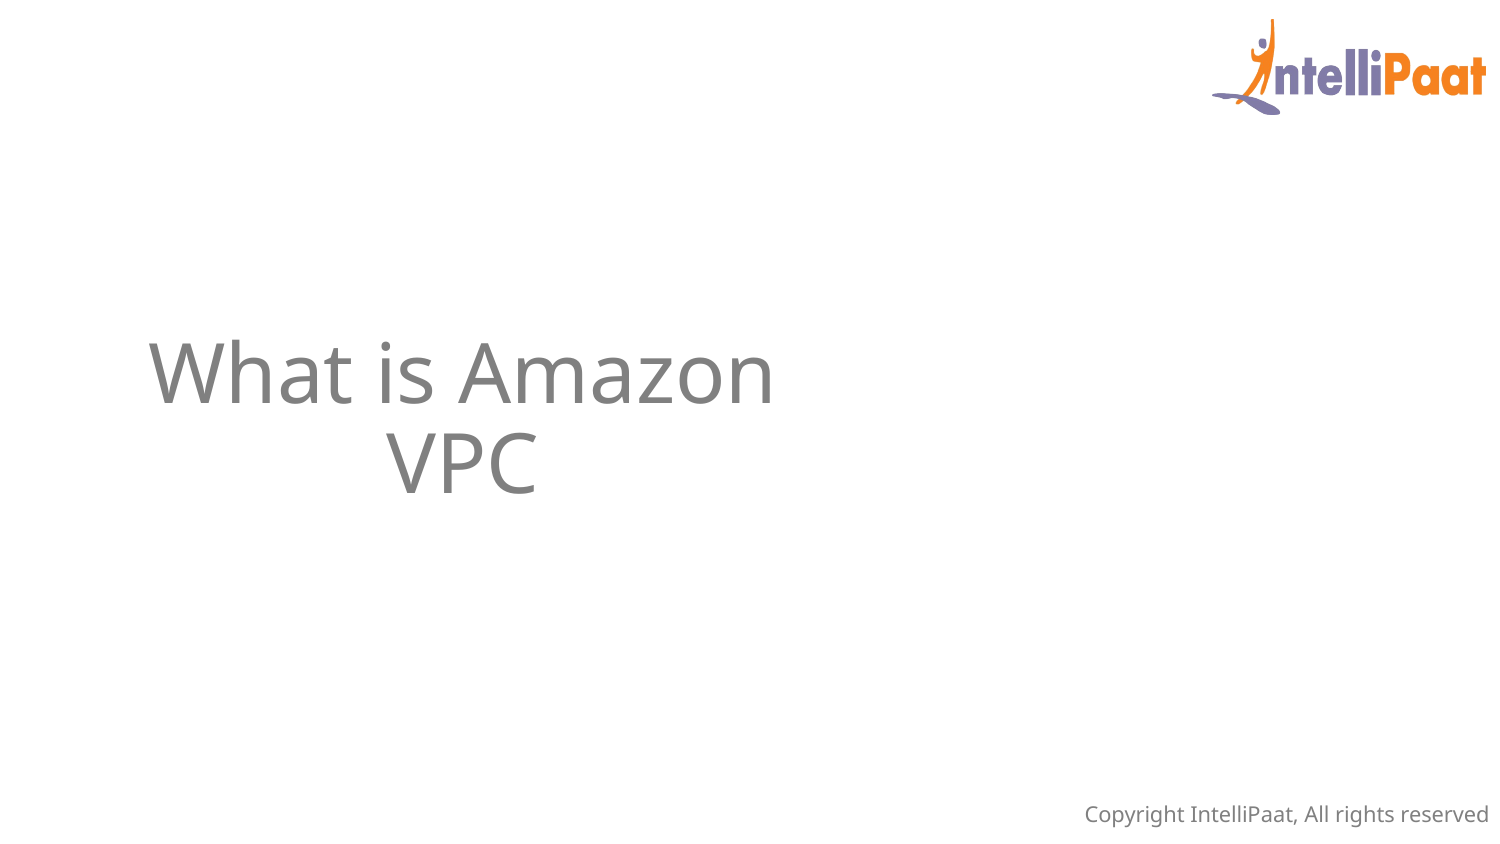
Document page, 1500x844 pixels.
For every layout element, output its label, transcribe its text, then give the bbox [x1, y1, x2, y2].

picture [1212, 19, 1486, 115]
list What is Amazon VPC [78, 315, 863, 529]
